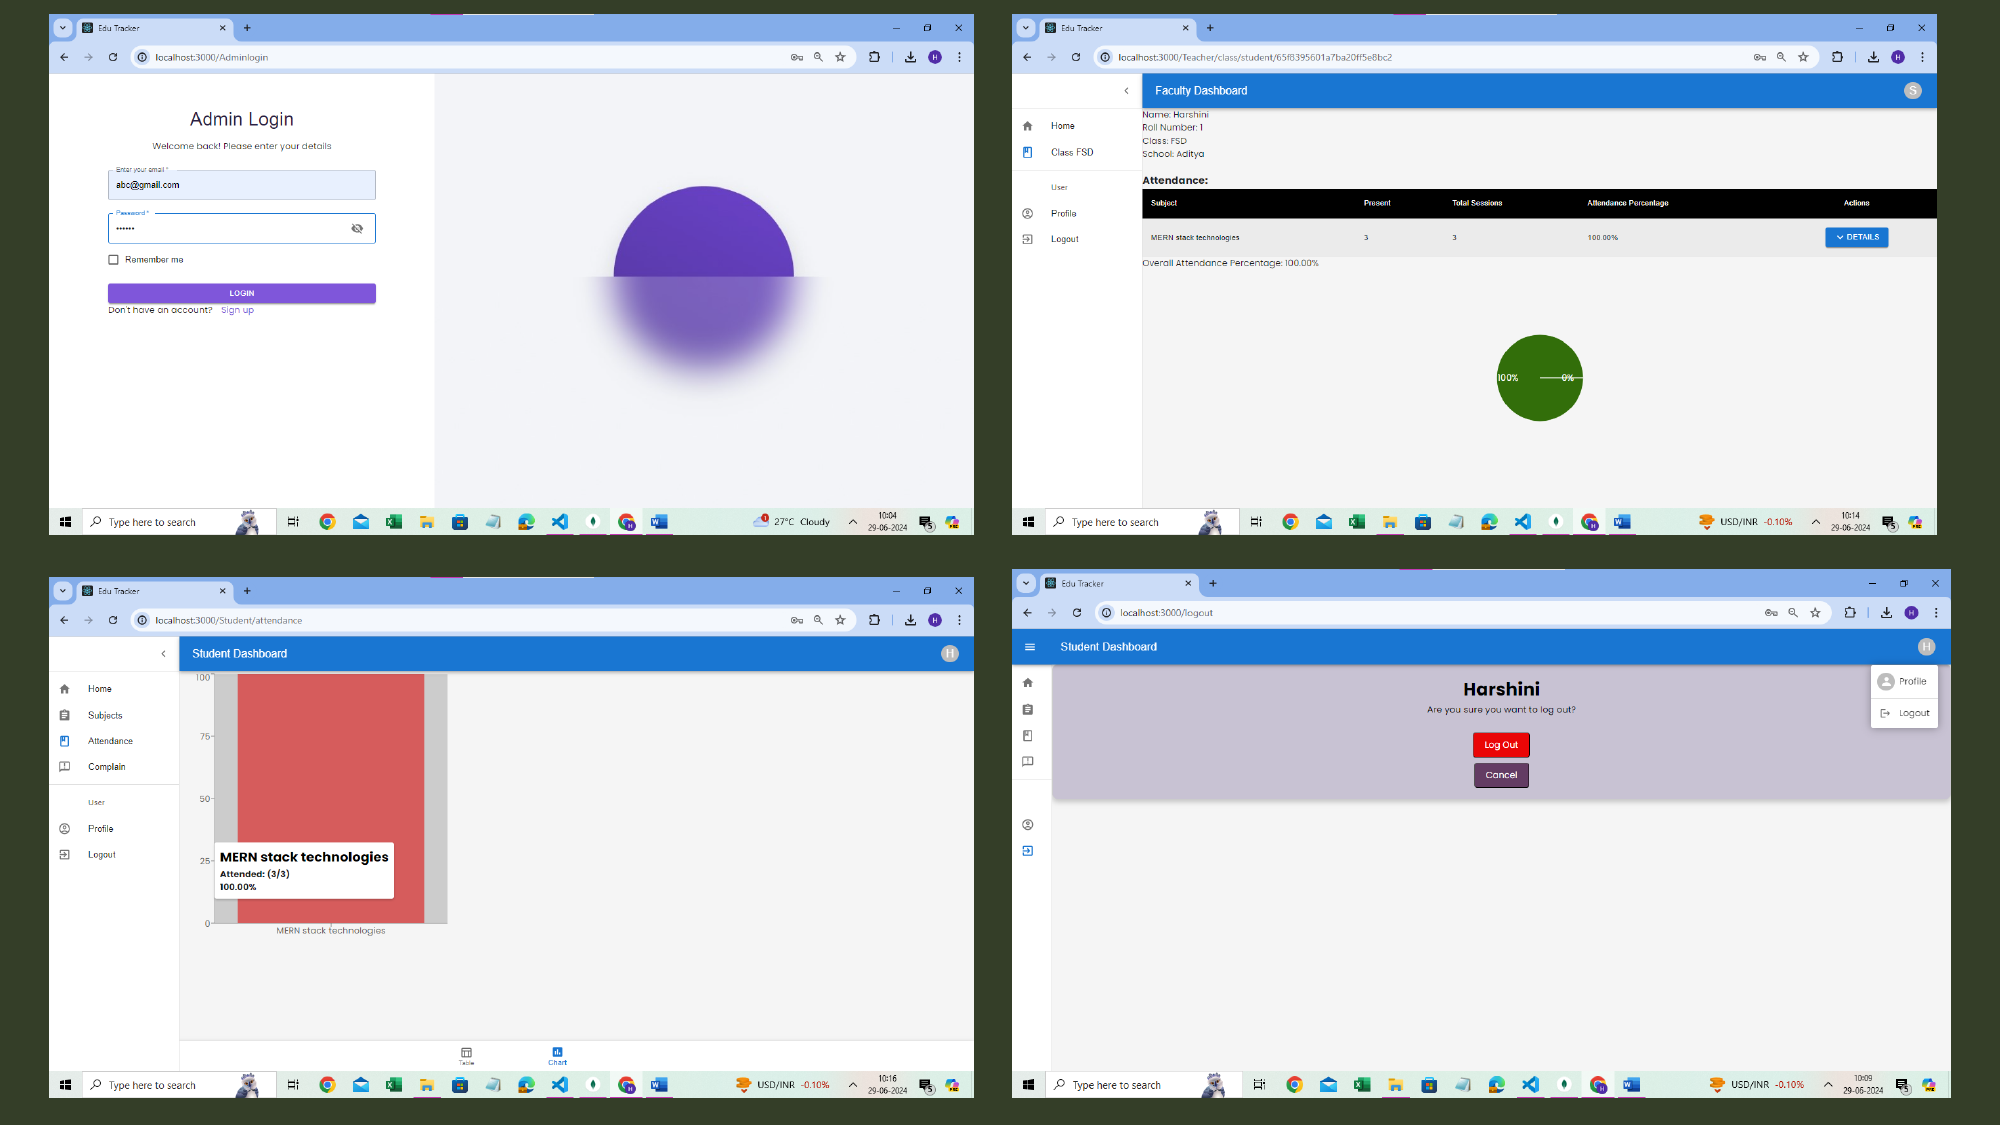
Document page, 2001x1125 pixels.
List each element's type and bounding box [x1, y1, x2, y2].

picture [48, 14, 974, 535]
picture [1012, 14, 1937, 535]
picture [1012, 569, 1951, 1098]
picture [48, 577, 974, 1098]
